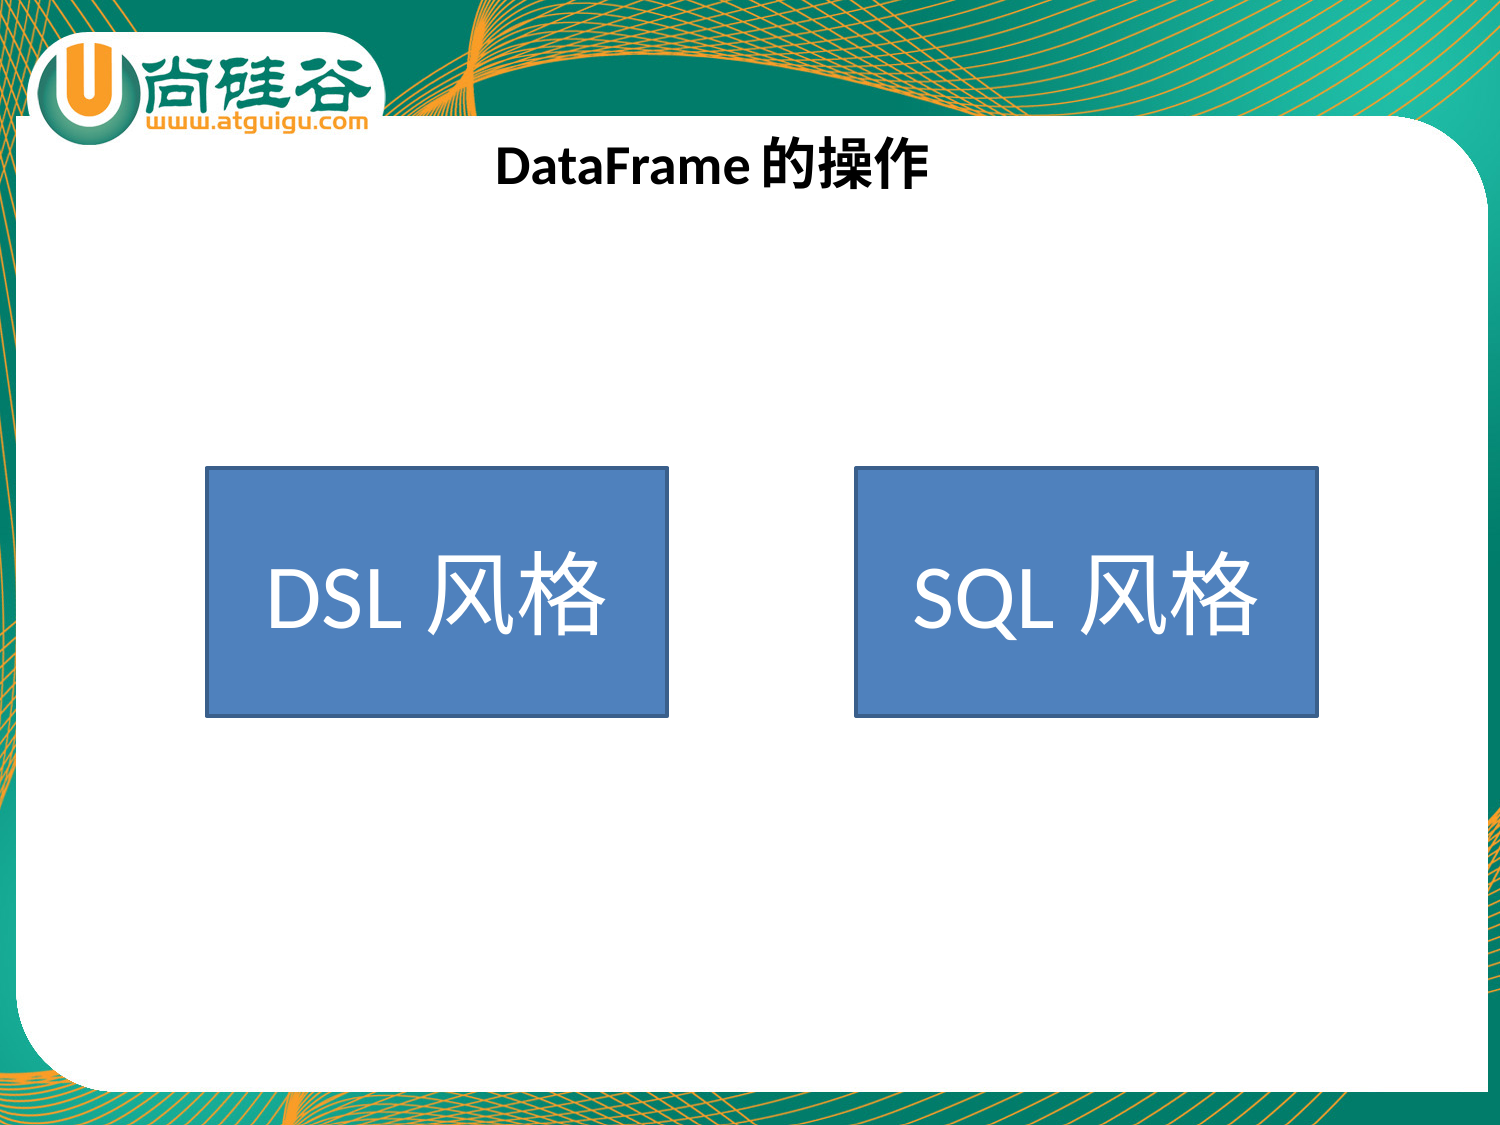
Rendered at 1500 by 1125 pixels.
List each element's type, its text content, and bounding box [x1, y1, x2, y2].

picture [0, 0, 1500, 1125]
text_box SQL风格 [854, 466, 1319, 718]
text_box DSL风格 [205, 466, 669, 718]
title DataFrame的操作 [301, 120, 1124, 203]
